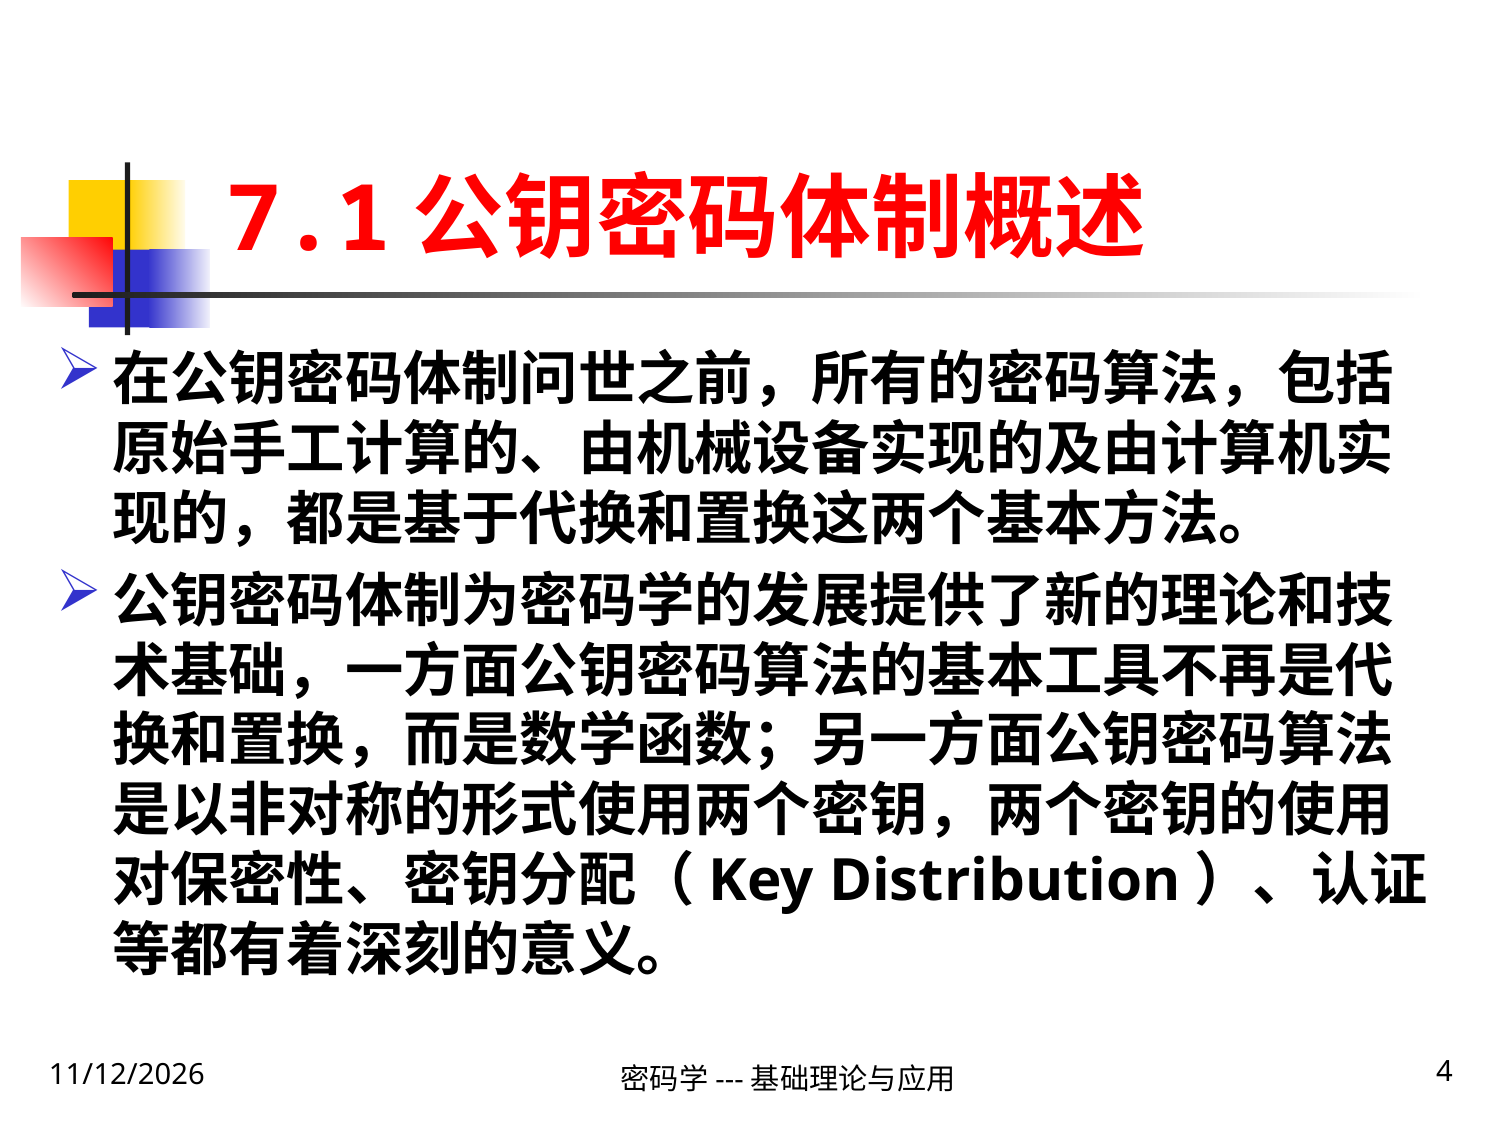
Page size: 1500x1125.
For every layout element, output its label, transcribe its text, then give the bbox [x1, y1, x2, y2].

text_box 在公钥密码体制问世之前，所有的密码算法，包括原始手工计算的、由机械设备实现的及由计算机实现的，都是基于代换和置换这两个基本方法。 公钥密码体制为密码学的发展提供了新的理论和技术基础，一方面公钥密码算法的基本工具不再是代换和置换，而是数学函数；另一方面公钥密码算法是以非对称的形式使用两个密钥，两个密钥的使用对保密性、密钥分配（Key Distribution）、认证等都有着深刻的意义。 [41, 333, 1452, 990]
slide_number 4 [1154, 1023, 1468, 1100]
title 7.1公钥密码体制概述 [210, 141, 1275, 286]
footer 密码学---基础理论与应用 [550, 1027, 1026, 1103]
slide_number 2020\1\31 Friday [33, 1027, 347, 1103]
